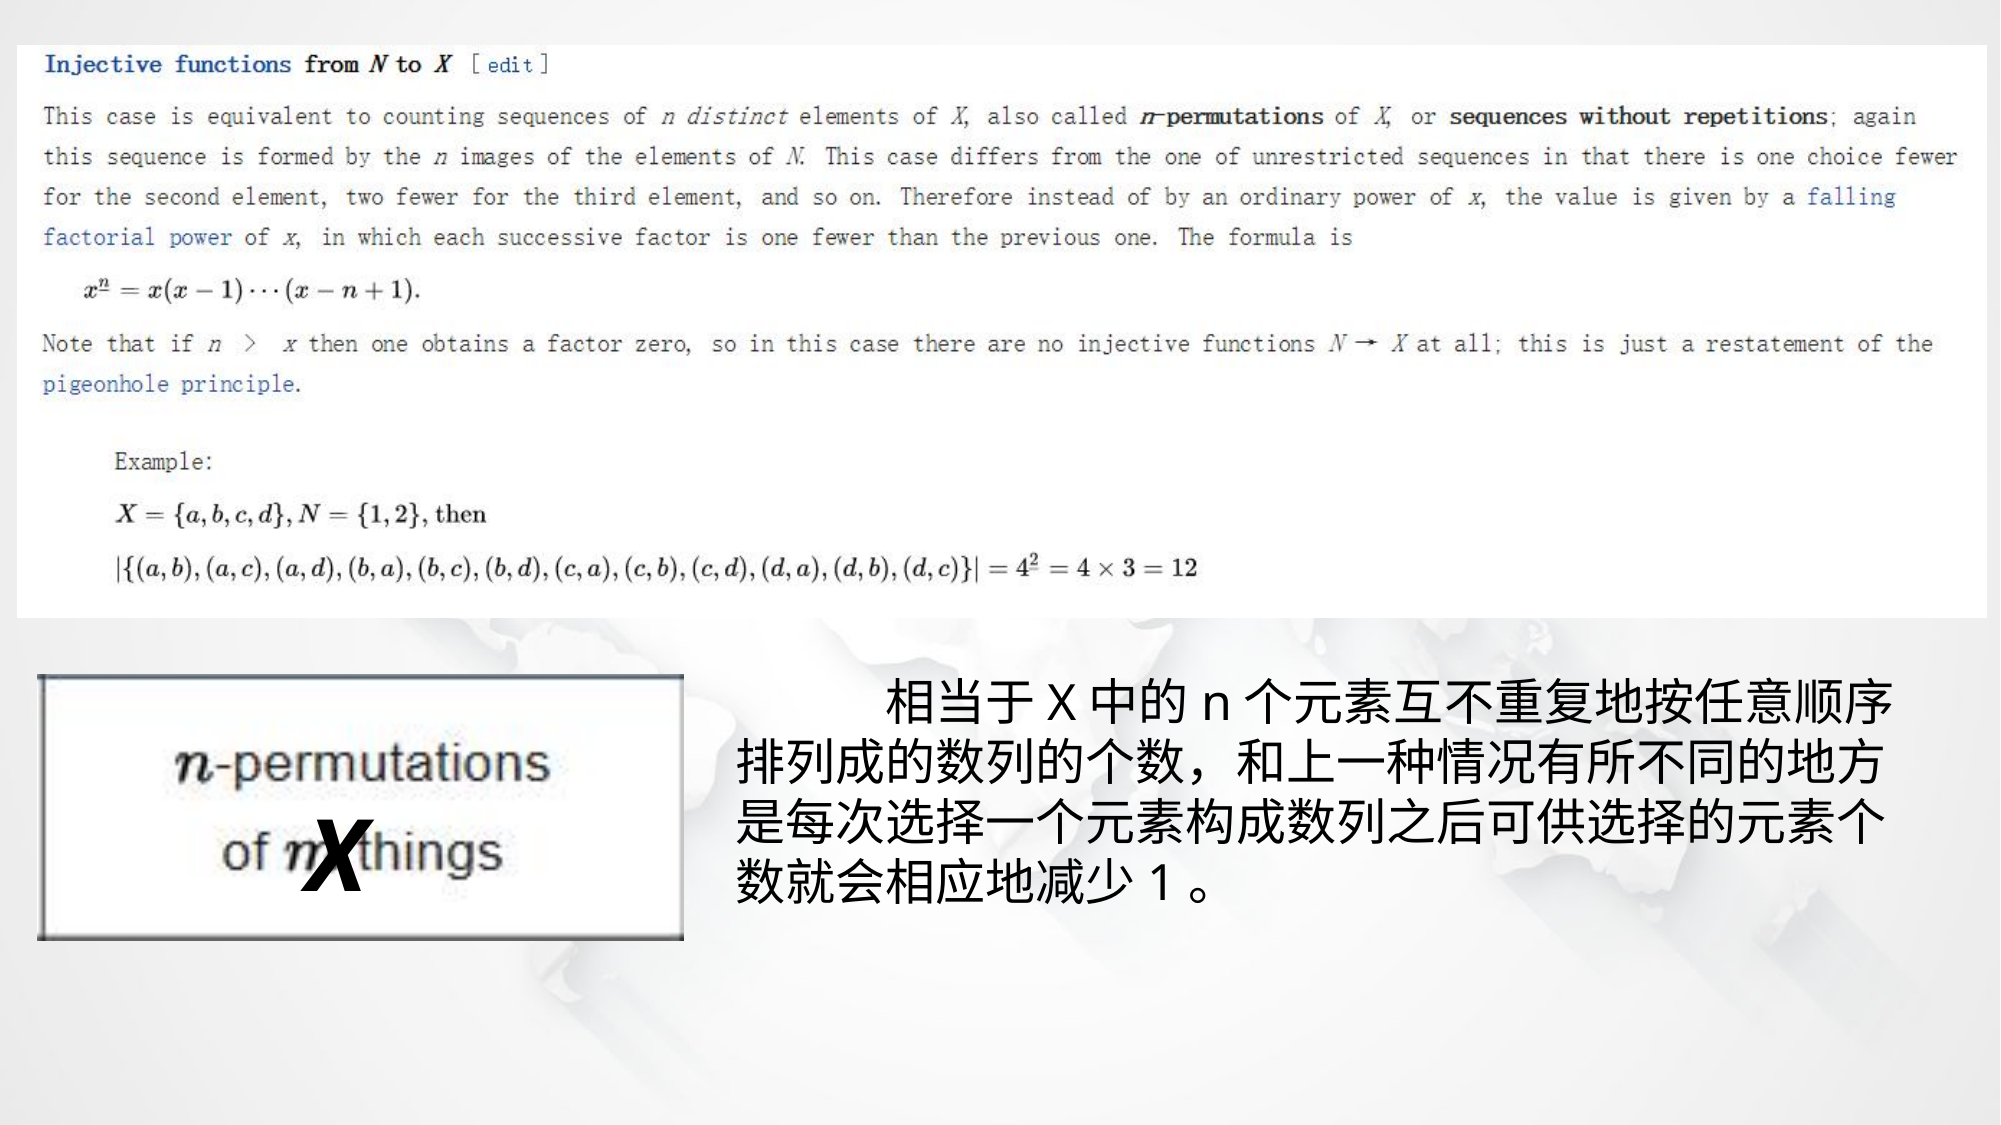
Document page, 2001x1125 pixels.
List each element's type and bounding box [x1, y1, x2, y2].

list [17, 45, 1987, 619]
picture [0, 0, 2000, 1125]
